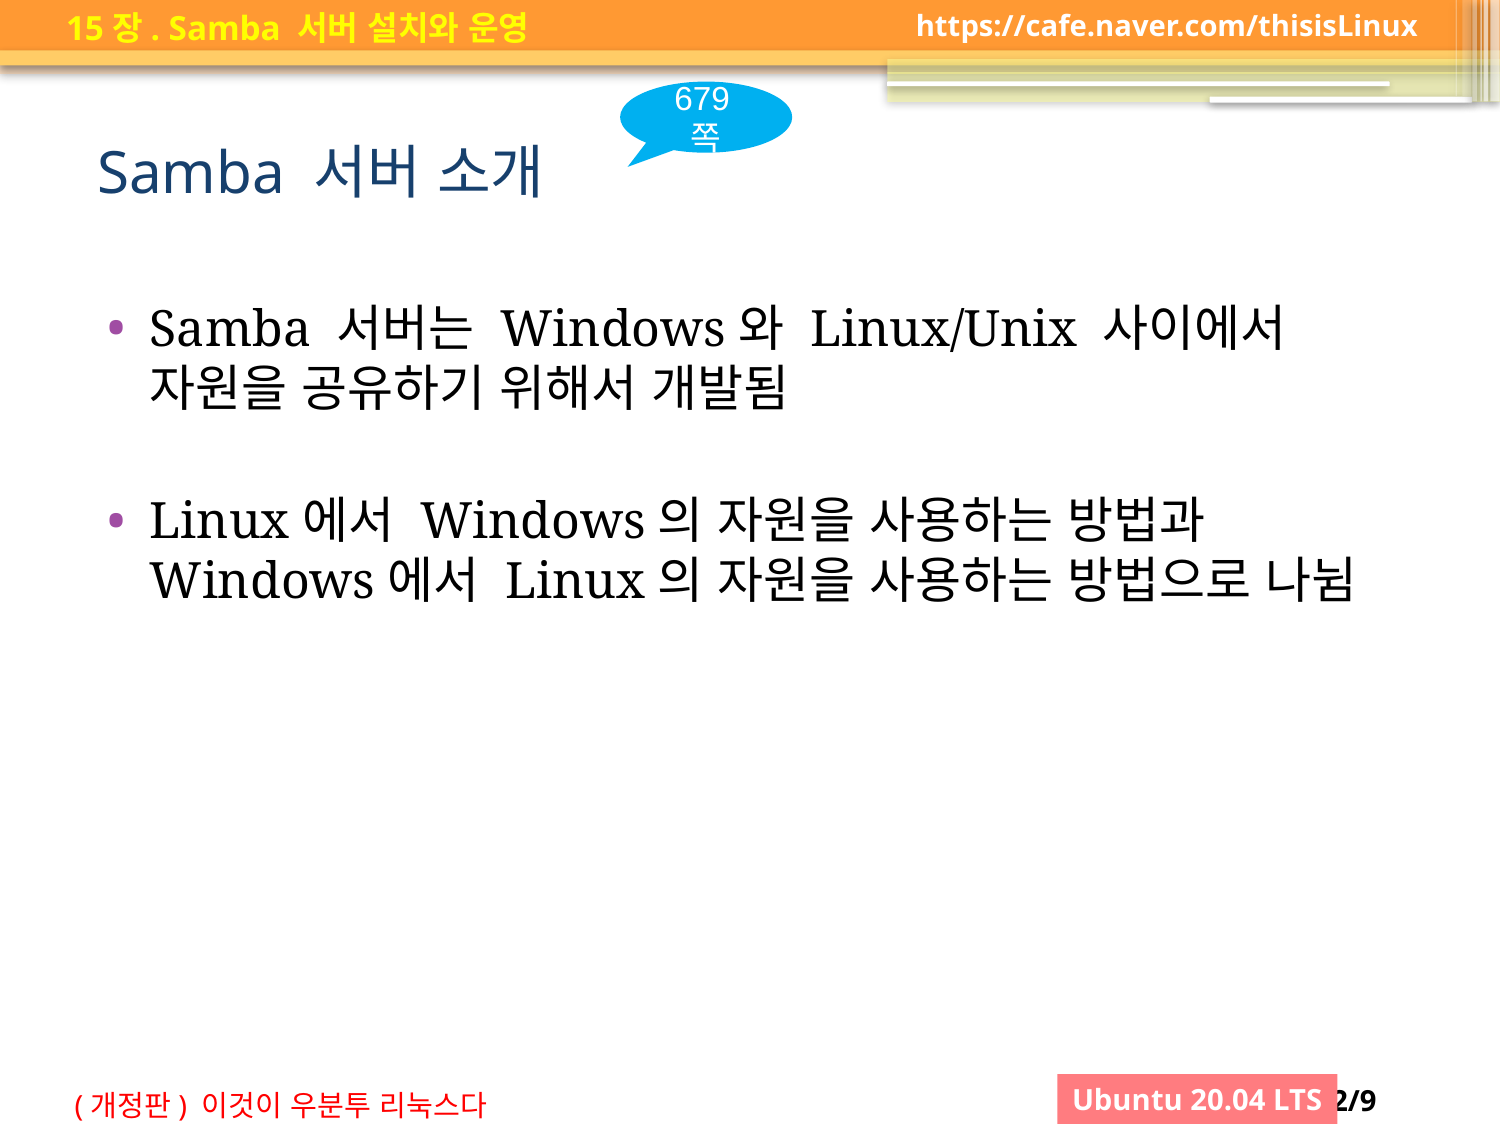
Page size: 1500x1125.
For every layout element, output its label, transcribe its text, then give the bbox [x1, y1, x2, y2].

title Samba 서버 소개 [82, 117, 1432, 223]
list Samba 서버는 Windows와 Linux/Unix 사이에서 자원을 공유하기 위해서 개발됨 Linux에서 Windows의 자원을 사용하는 방법과 Windows에서 Linux의 자원을 사용하는 방법으로 나뉨 [75, 222, 1425, 1079]
text_box 679쪽 [618, 79, 794, 169]
